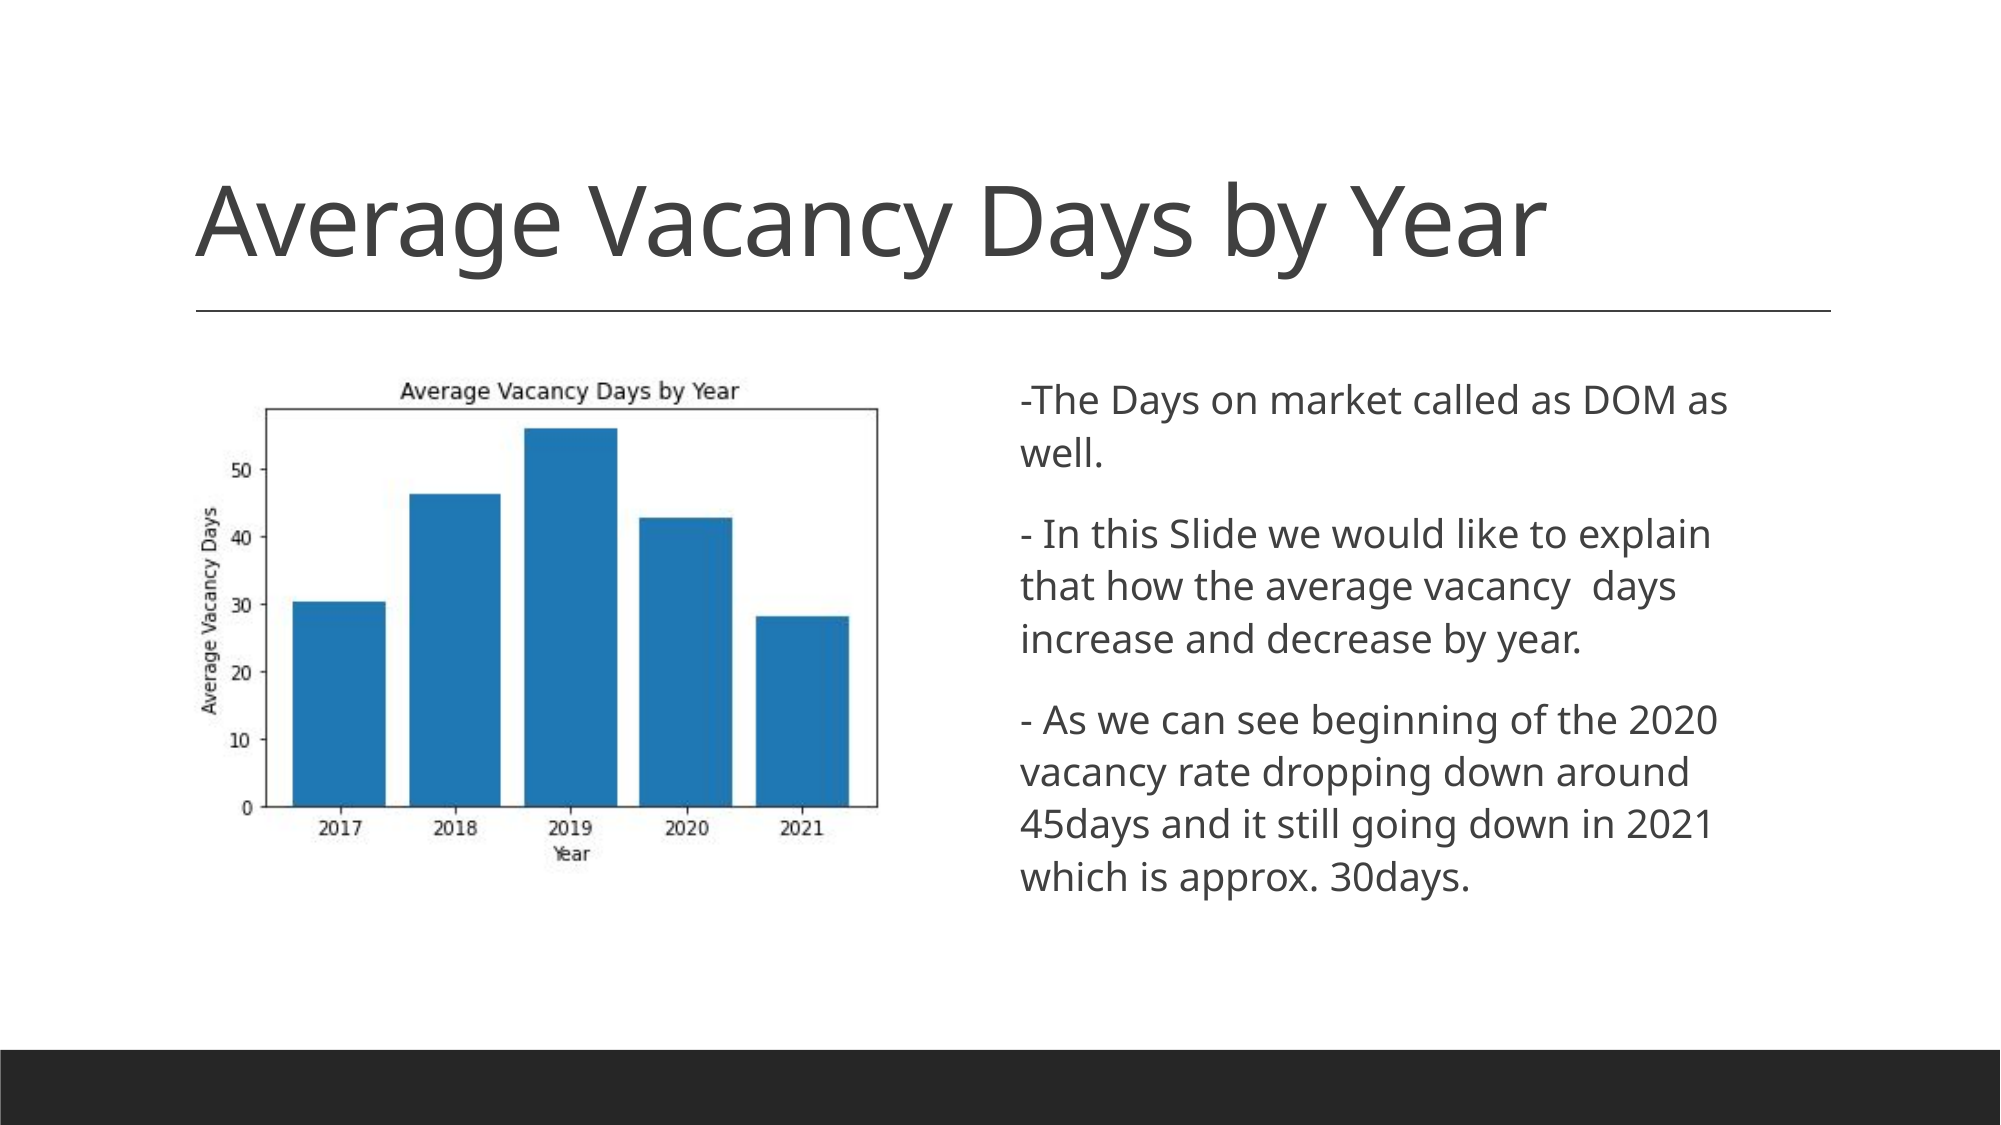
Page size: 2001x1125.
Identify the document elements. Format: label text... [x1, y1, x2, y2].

list -The Days on market called as DOM as well. - In this Slide we would like to explain that how the average vacancy days increase and decrease by year. - As we can see beginning of the 2020 vacancy rate dropping down around 45days and it still going down in 2021 which is approx. 30days. [1005, 363, 1767, 979]
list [179, 362, 957, 895]
title Average Vacancy Days by Year [180, 47, 1830, 285]
